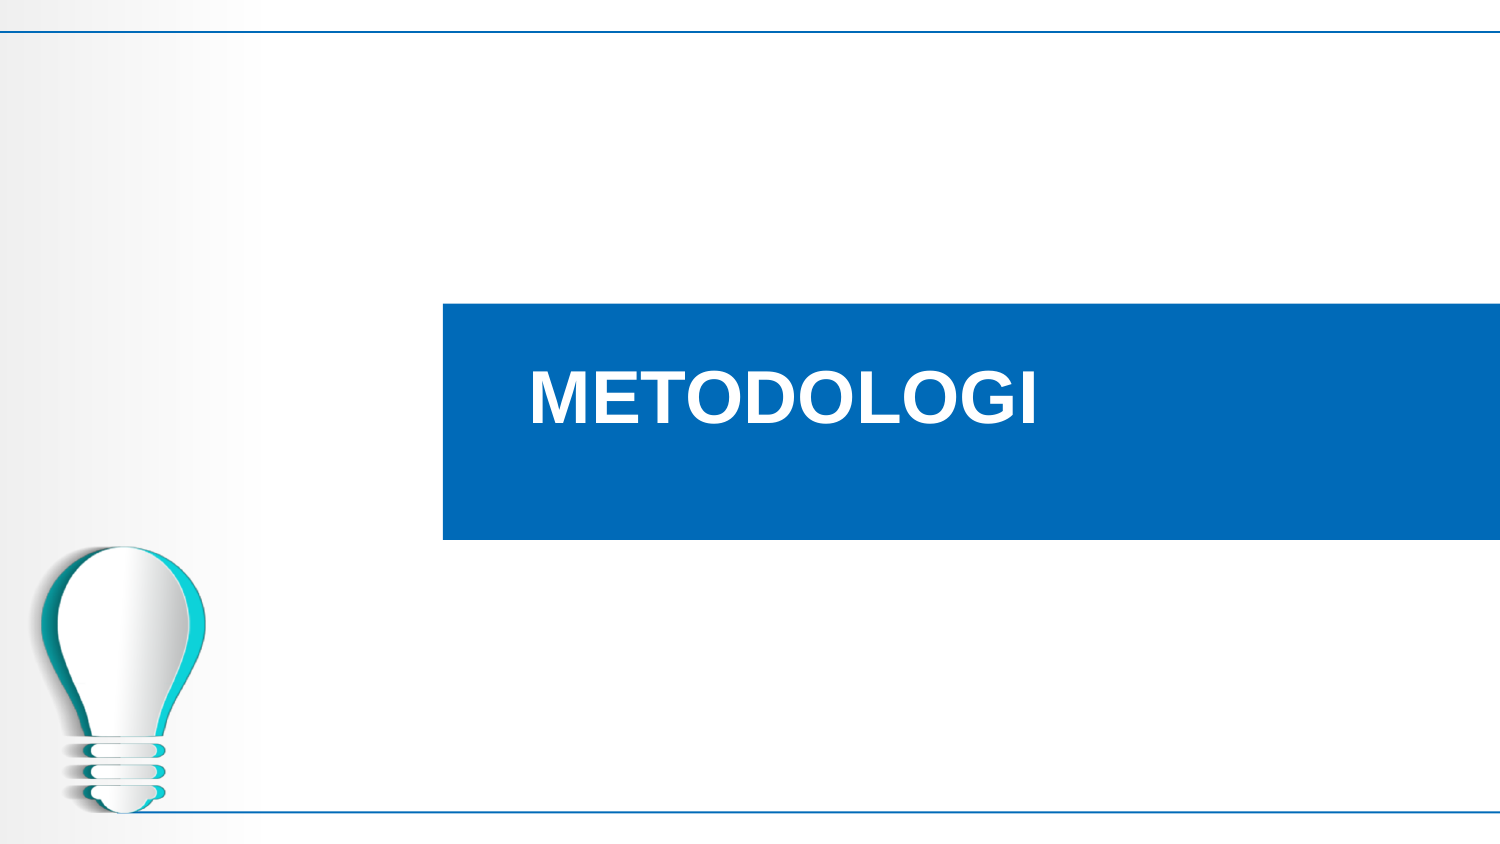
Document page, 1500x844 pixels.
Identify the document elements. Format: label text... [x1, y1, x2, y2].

title METODOLOGI [513, 366, 1412, 432]
picture [27, 546, 206, 813]
